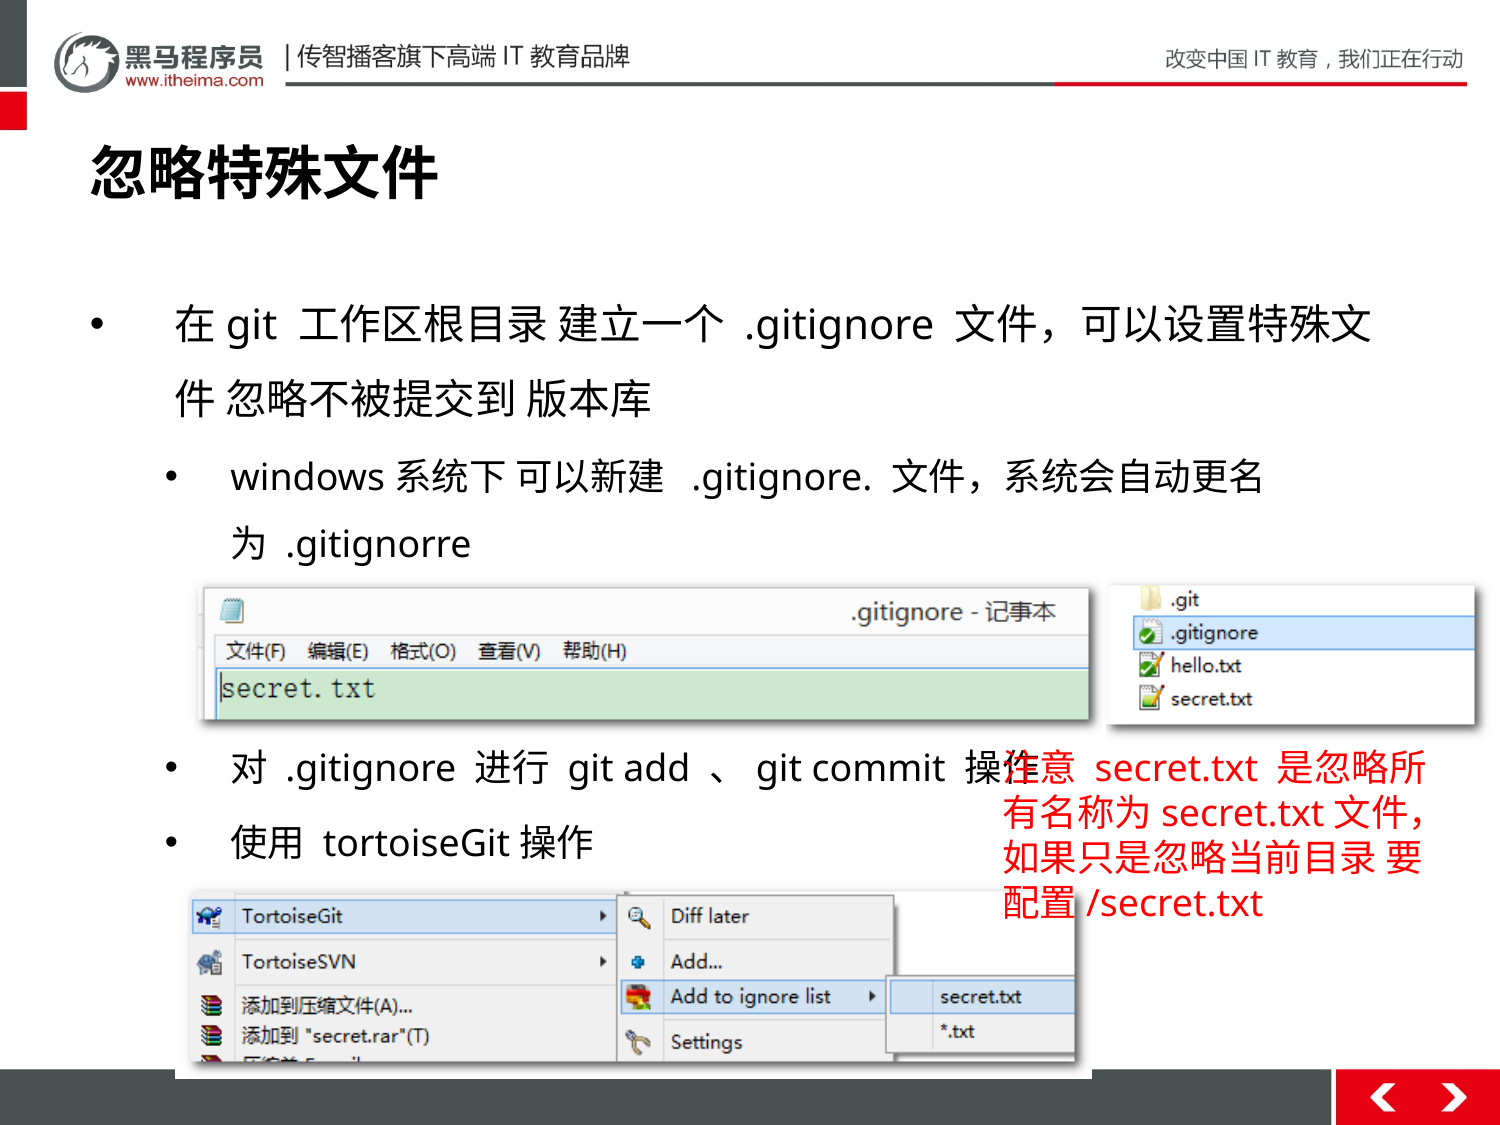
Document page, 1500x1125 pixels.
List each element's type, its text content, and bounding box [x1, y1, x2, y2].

title 忽略特殊文件 [75, 128, 1425, 236]
list 在git 工作区根目录 建立一个 .gitignore 文件，可以设置特殊文件 忽略不被提交到 版本库 windows系统下 可以新建 .gitignore. 文件，系统会自动更名为 .gitignorre 对 .gitignore 进行 git add 、git commit 操作 使用 tortoiseGit操作 [75, 265, 1425, 1008]
picture [0, 0, 1500, 1125]
text_box 注意 secret.txt 是忽略所有名称为secret.txt文件，如果只是忽略当前目录 要配置/secret.txt [987, 746, 1467, 932]
